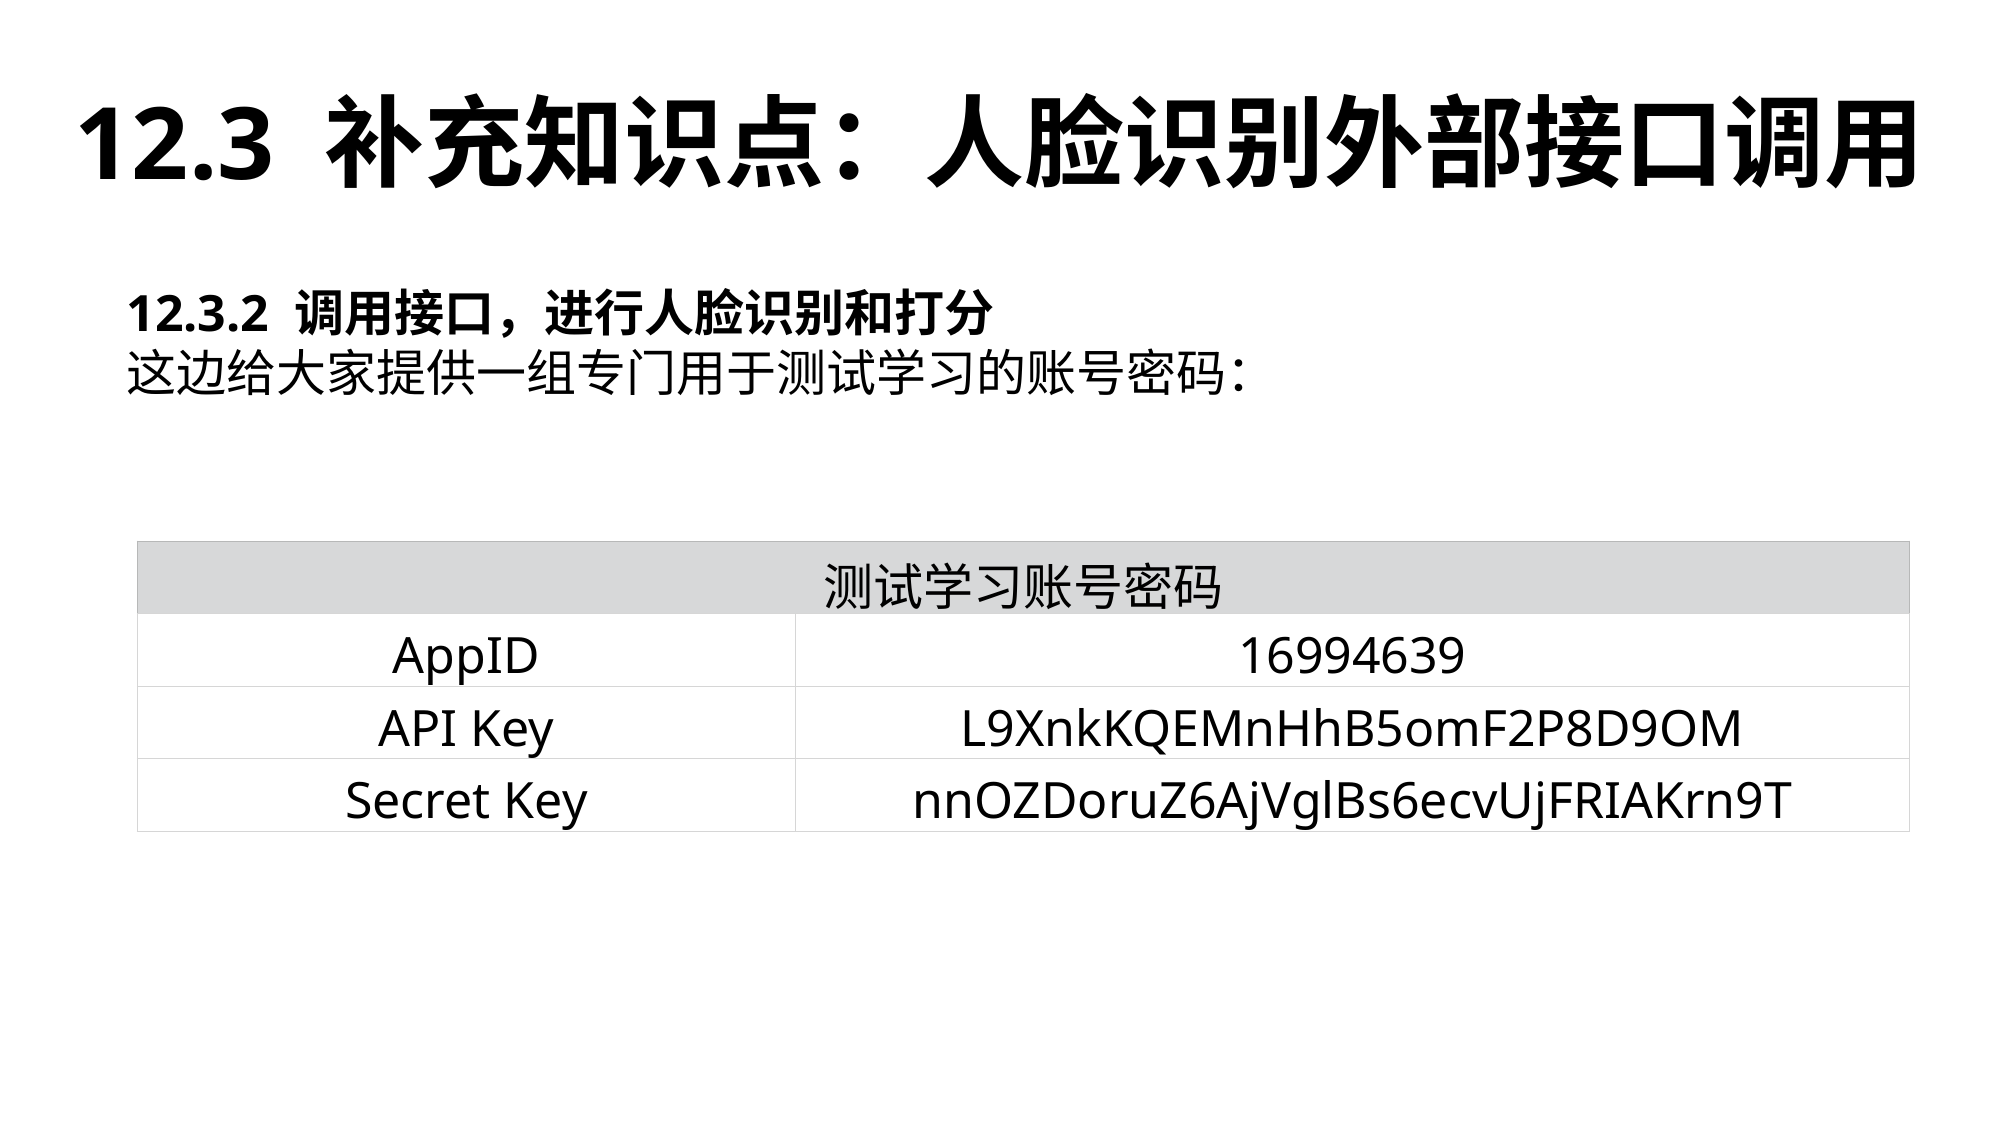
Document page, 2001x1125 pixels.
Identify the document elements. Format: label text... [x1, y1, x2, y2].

table_cell API Key [138, 687, 795, 758]
table_cell Secret Key [138, 759, 795, 831]
table_cell 16994639 [796, 614, 1909, 686]
table_cell L9XnkKQEMnHhB5omF2P8D9OM [796, 687, 1909, 758]
table_cell nnOZDoruZ6AjVglBs6ecvUjFRIAKrn9T [796, 759, 1909, 831]
table_header 测试学习账号密码 [138, 542, 1909, 613]
table_cell AppID [138, 614, 795, 686]
text_box 12.3 补充知识点：人脸识别外部接口调用 [59, 72, 1940, 207]
text_box 12.3.2 调用接口，进行人脸识别和打分 这边给大家提供一组专门用于测试学习的账号密码： [111, 273, 1891, 409]
